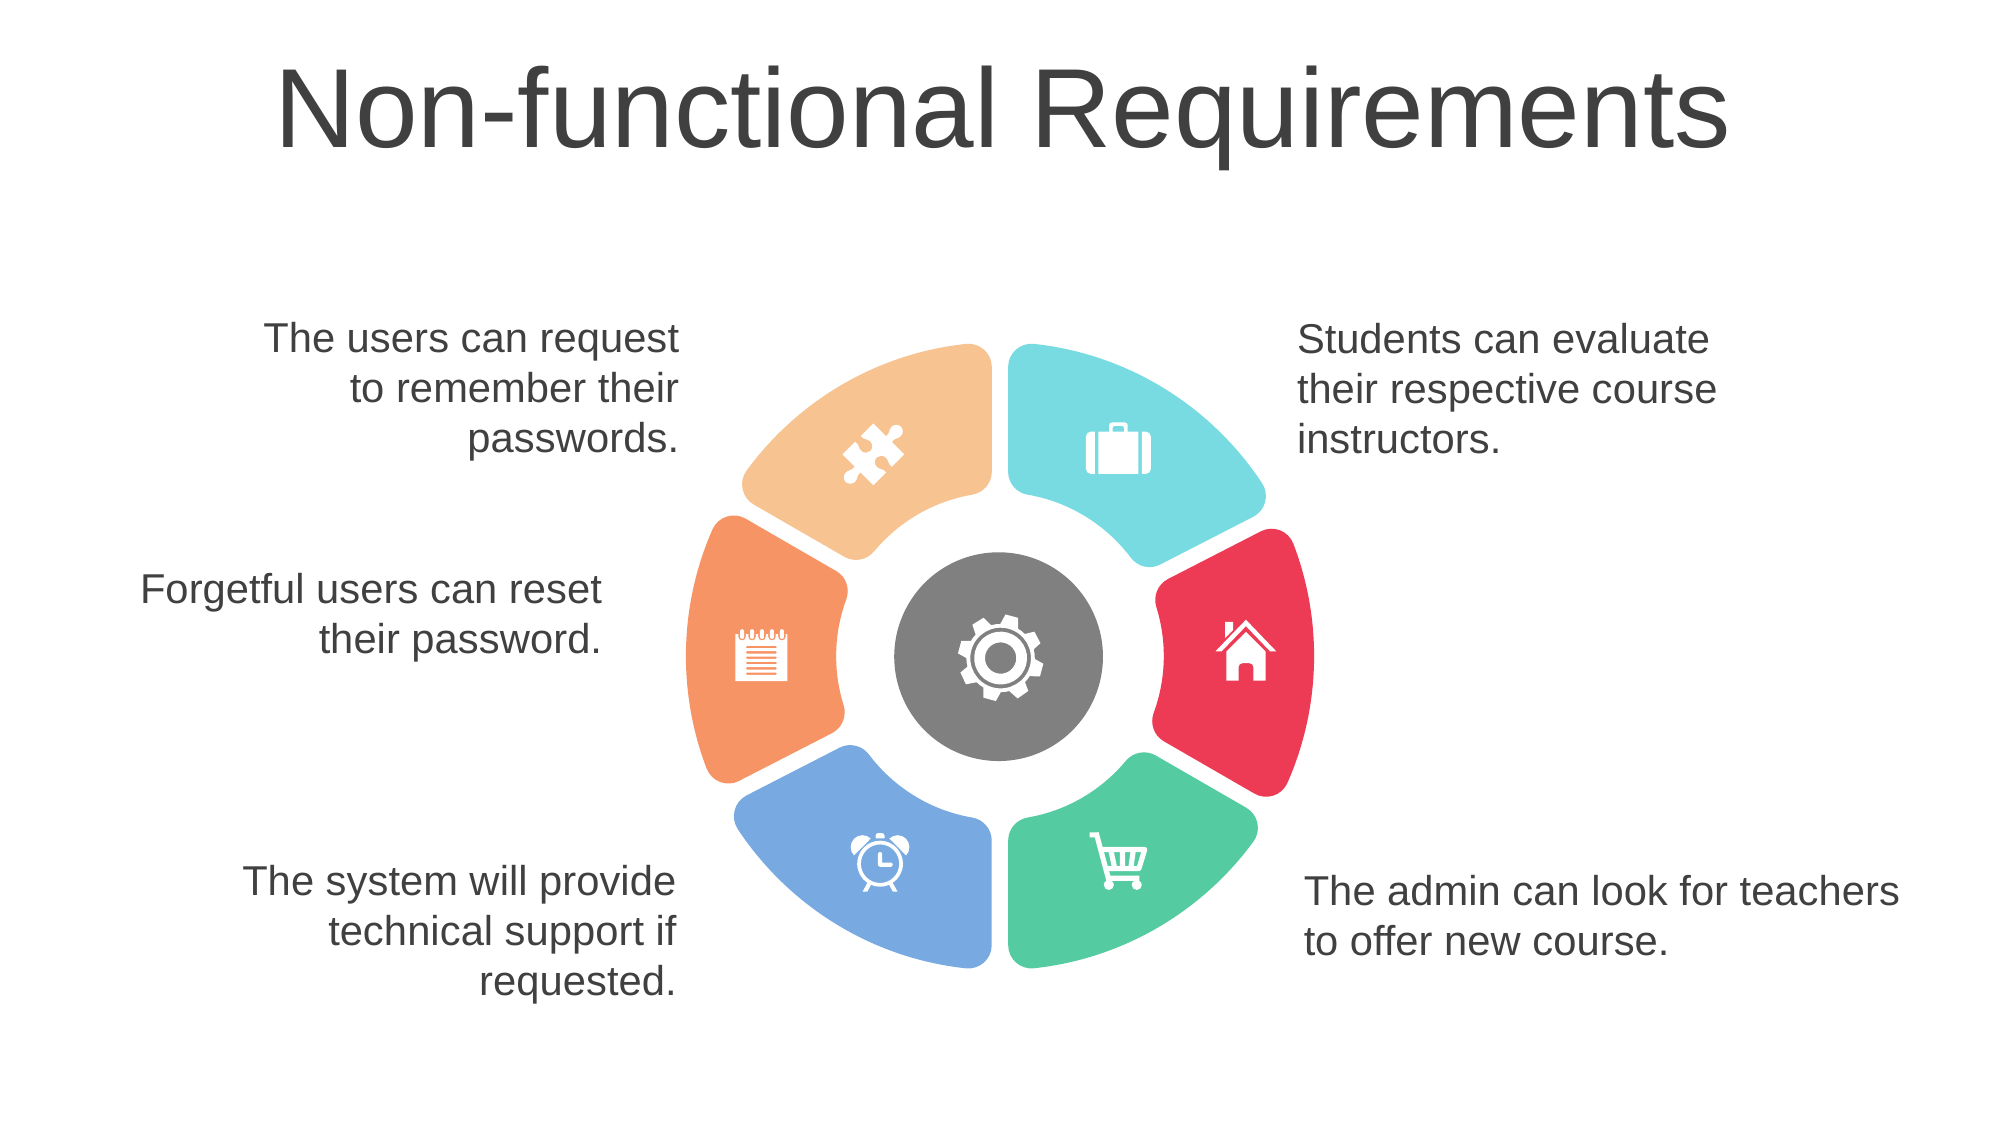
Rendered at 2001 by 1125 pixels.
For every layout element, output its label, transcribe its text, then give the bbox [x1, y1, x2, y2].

text_box [734, 628, 789, 683]
text_box The users can request to remember their passwords. [231, 303, 695, 468]
text_box [893, 551, 1105, 763]
text_box [1097, 421, 1152, 475]
text_box [1088, 830, 1149, 892]
text_box [956, 613, 1045, 703]
text_box [849, 831, 911, 893]
list Non-functional Requirements [53, 51, 1952, 171]
text_box [742, 343, 992, 560]
text_box [685, 515, 848, 784]
text_box [1008, 752, 1258, 969]
text_box [1042, 631, 1047, 639]
text_box [1084, 430, 1096, 475]
text_box Forgetful users can reset their password. [57, 554, 617, 670]
text_box [1152, 528, 1315, 797]
text_box [840, 422, 906, 487]
text_box The system will provide technical support if requested. [227, 846, 692, 1012]
text_box [1008, 343, 1266, 568]
text_box [733, 745, 992, 969]
text_box The admin can look for teachers to offer new course. [1288, 856, 1930, 972]
text_box [1212, 617, 1279, 682]
text_box Students can evaluate their respective course instructors. [1282, 304, 1747, 469]
